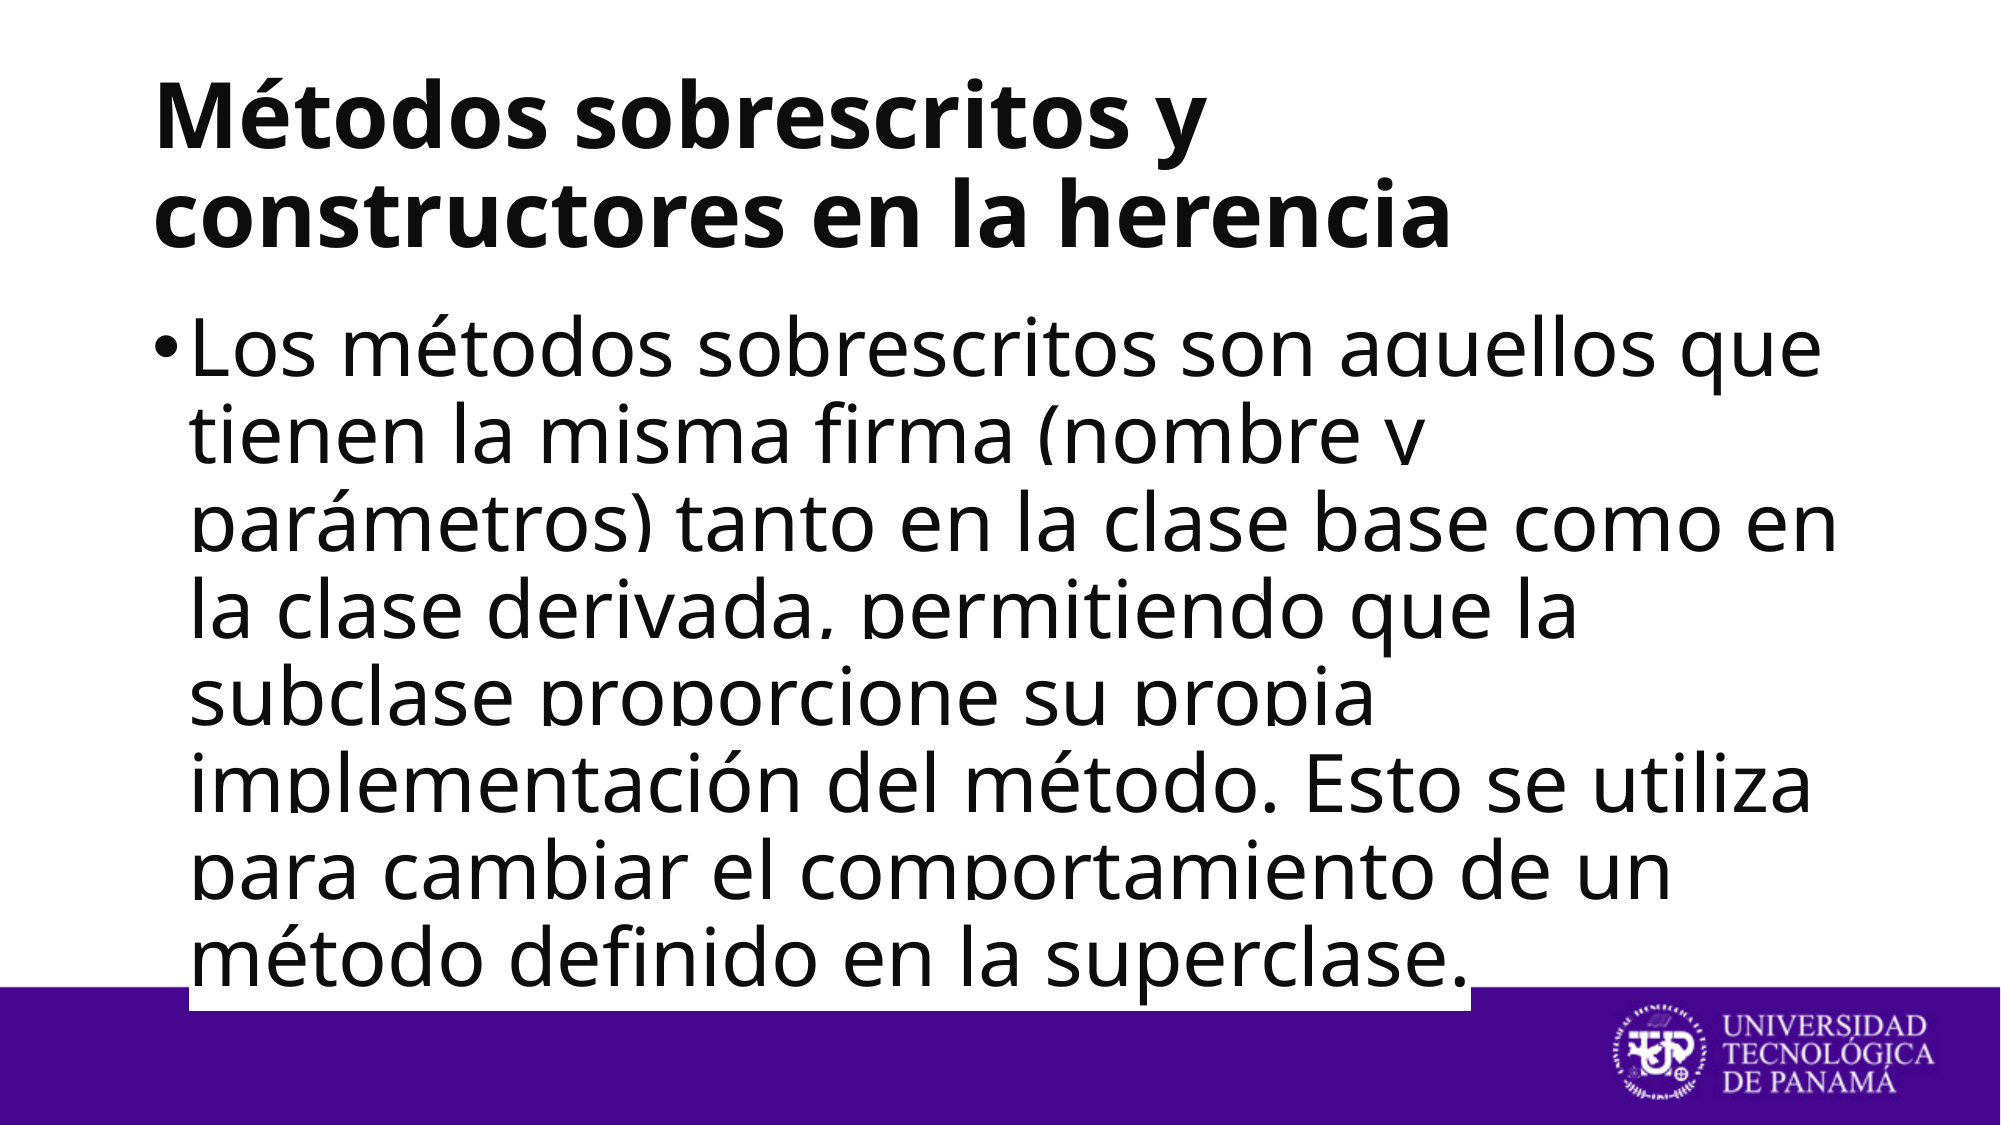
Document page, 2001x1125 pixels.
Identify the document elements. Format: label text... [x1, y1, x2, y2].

title Métodos sobrescritos y constructores en la herencia [137, 59, 1863, 278]
picture [0, 0, 2001, 1125]
list Los métodos sobrescritos son aquellos que tienen la misma firma (nombre y parámetros) tanto en la clase base como en la clase derivada, permitiendo que la subclase proporcione su propia implementación del método. Esto se utiliza para cambiar el comportamiento de un método definido en la superclase. [137, 299, 1863, 1014]
